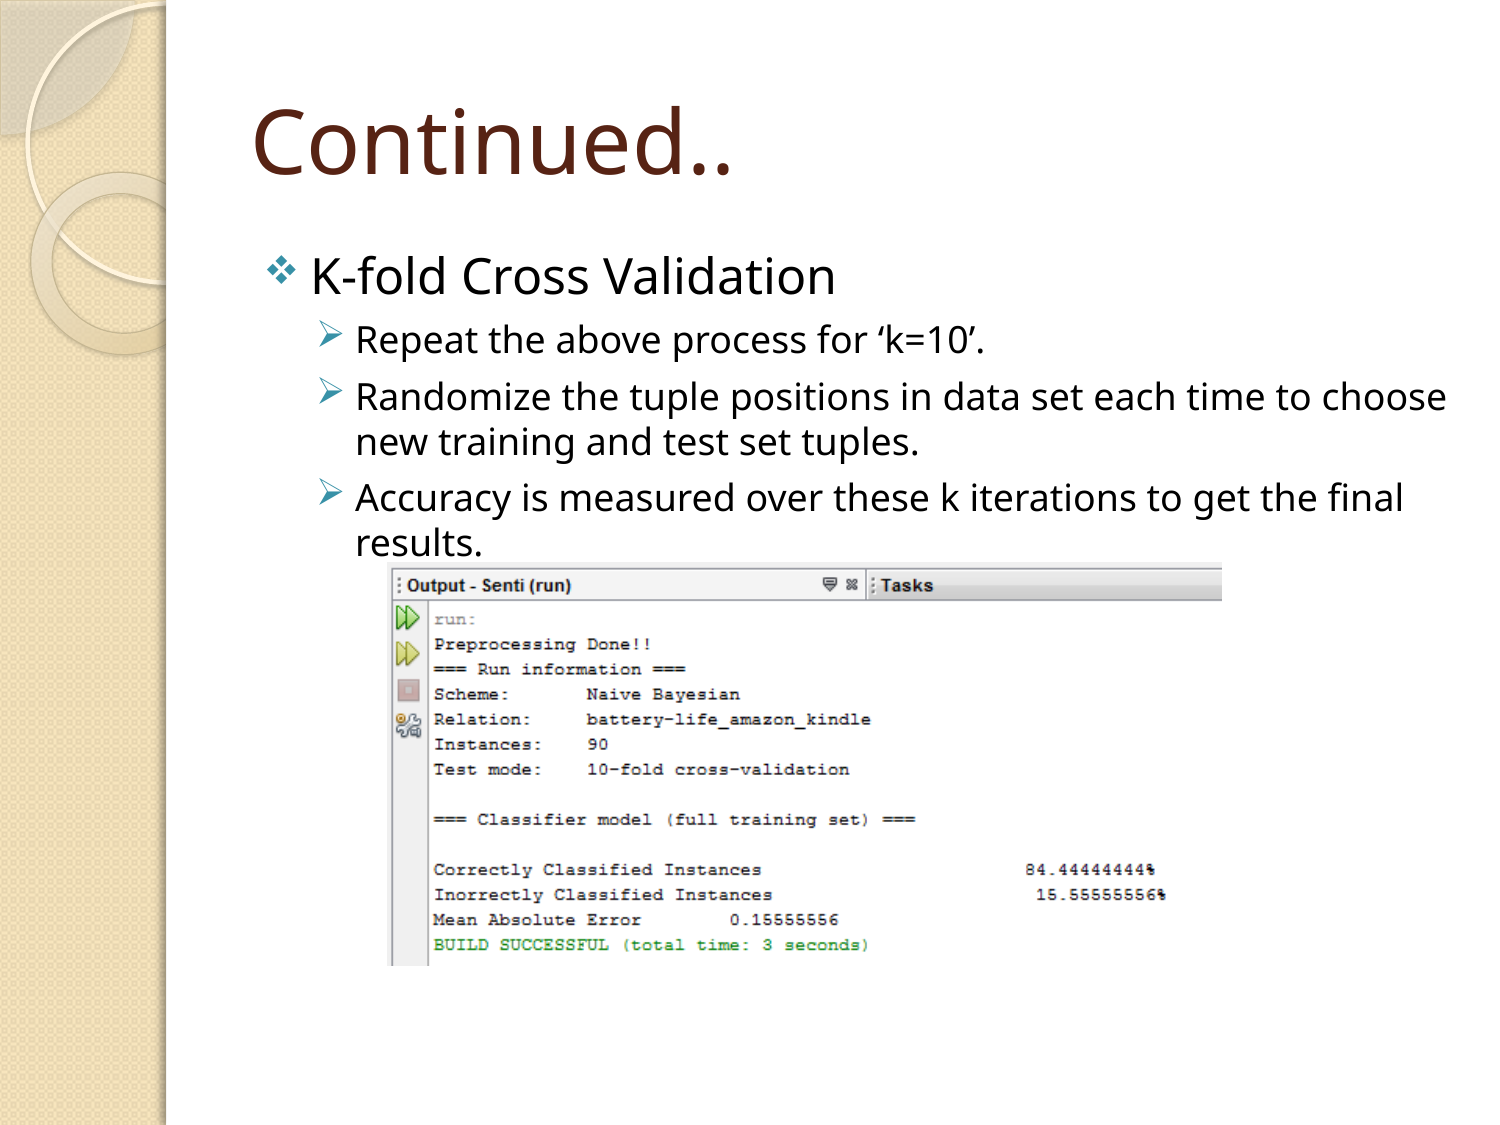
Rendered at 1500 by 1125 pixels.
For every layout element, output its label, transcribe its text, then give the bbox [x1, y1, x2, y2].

title Continued.. [235, 45, 1466, 233]
picture [387, 562, 1223, 966]
list K-fold Cross Validation Repeat the above process for ‘k=10’. Randomize the tuple positions in data set each time to choose new training and test set tuples. Accuracy is measured over these k iterations to get the final results. [235, 237, 1466, 1025]
